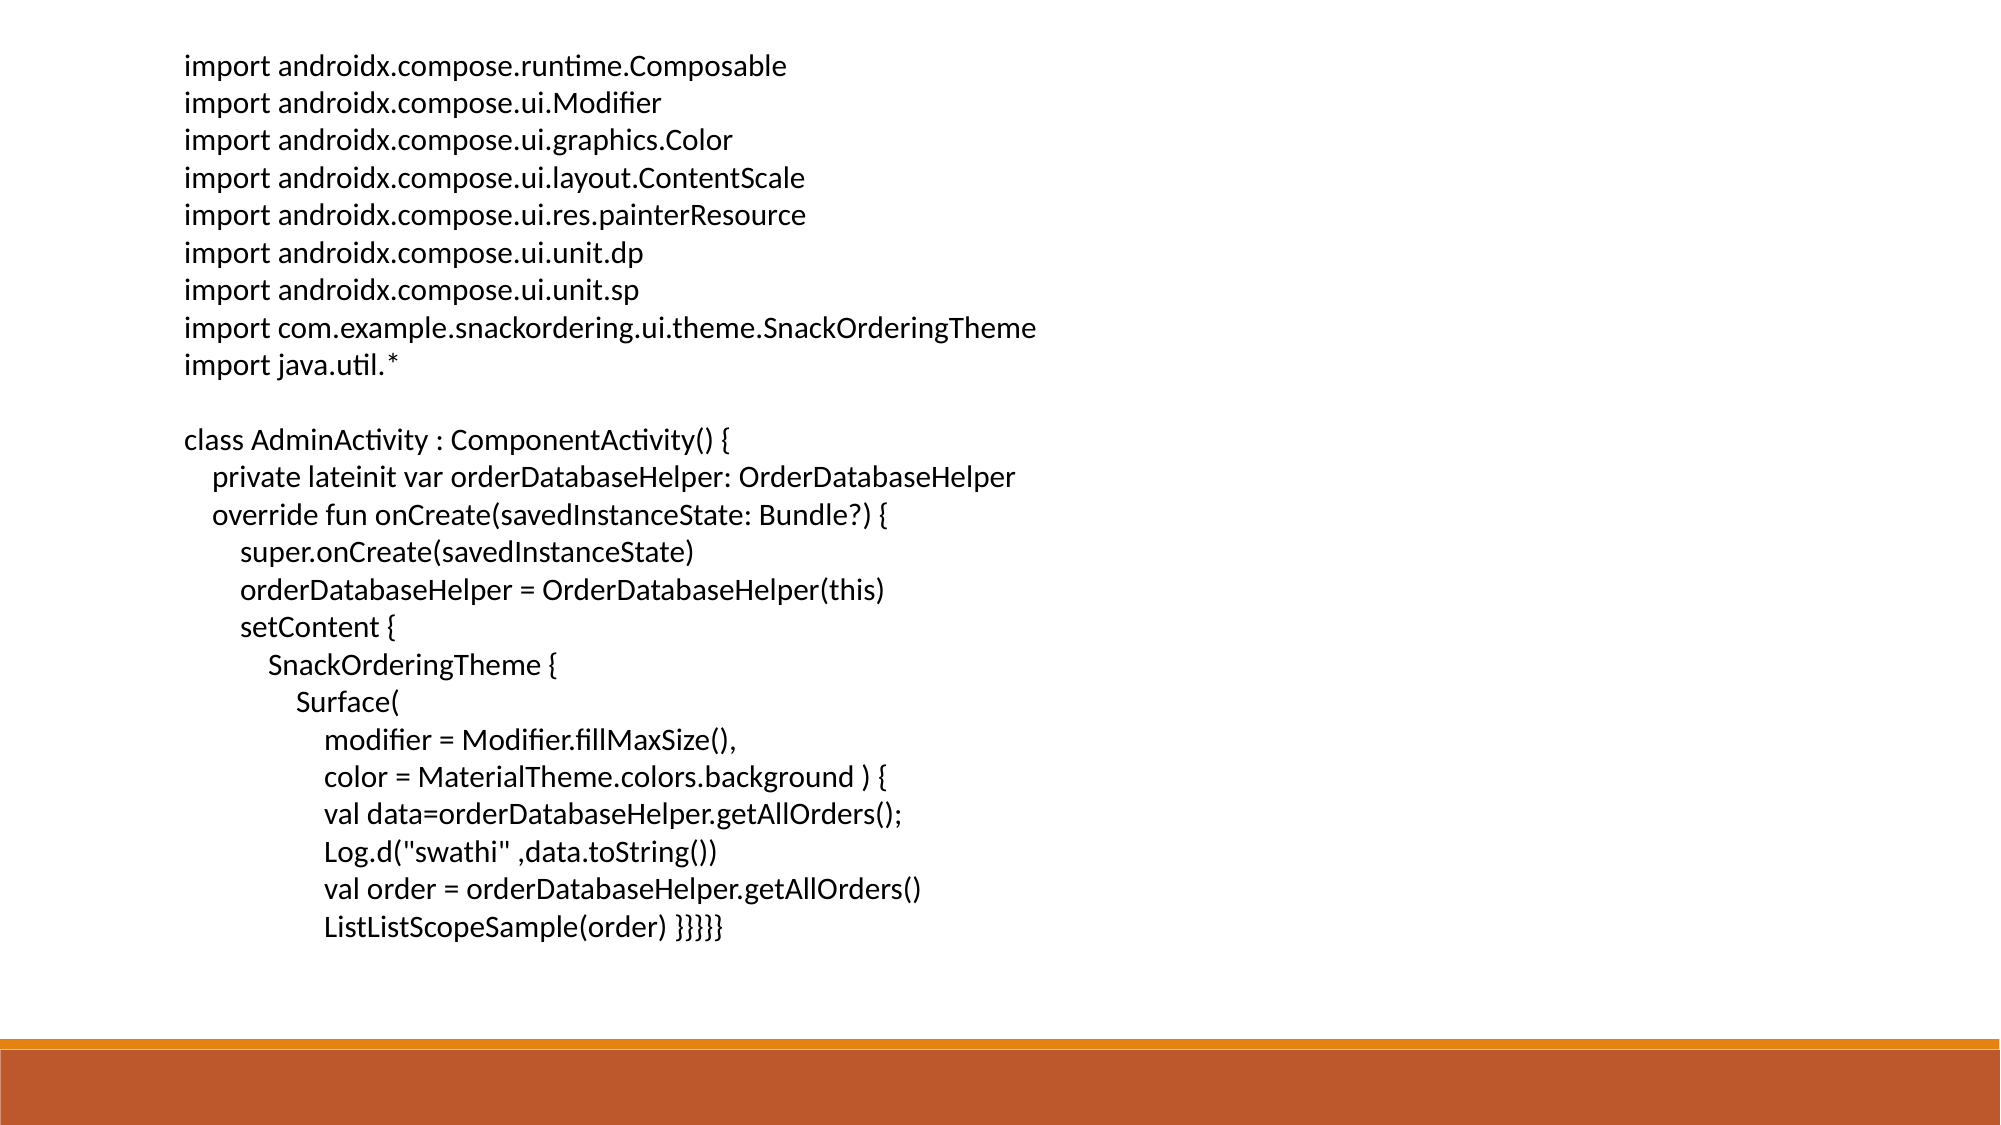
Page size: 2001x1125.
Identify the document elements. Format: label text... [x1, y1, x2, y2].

text_box import androidx.compose.runtime.Composable import androidx.compose.ui.Modifier import androidx.compose.ui.graphics.Color import androidx.compose.ui.layout.ContentScale import androidx.compose.ui.res.painterResource import androidx.compose.ui.unit.dp import androidx.compose.ui.unit.sp import com.example.snackordering.ui.theme.SnackOrderingTheme import java.util.* class AdminActivity : ComponentActivity() { private lateinit var orderDatabaseHelper: OrderDatabaseHelper override fun onCreate(savedInstanceState: Bundle?) { super.onCreate(savedInstanceState) orderDatabaseHelper = OrderDatabaseHelper(this) setContent { SnackOrderingTheme { Surface( modifier = Modifier.fillMaxSize(), color = MaterialTheme.colors.background ) { val data=orderDatabaseHelper.getAllOrders(); Log.d("swathi" ,data.toString()) val order = orderDatabaseHelper.getAllOrders() ListListScopeSample(order) }}}}} [169, 0, 1500, 989]
